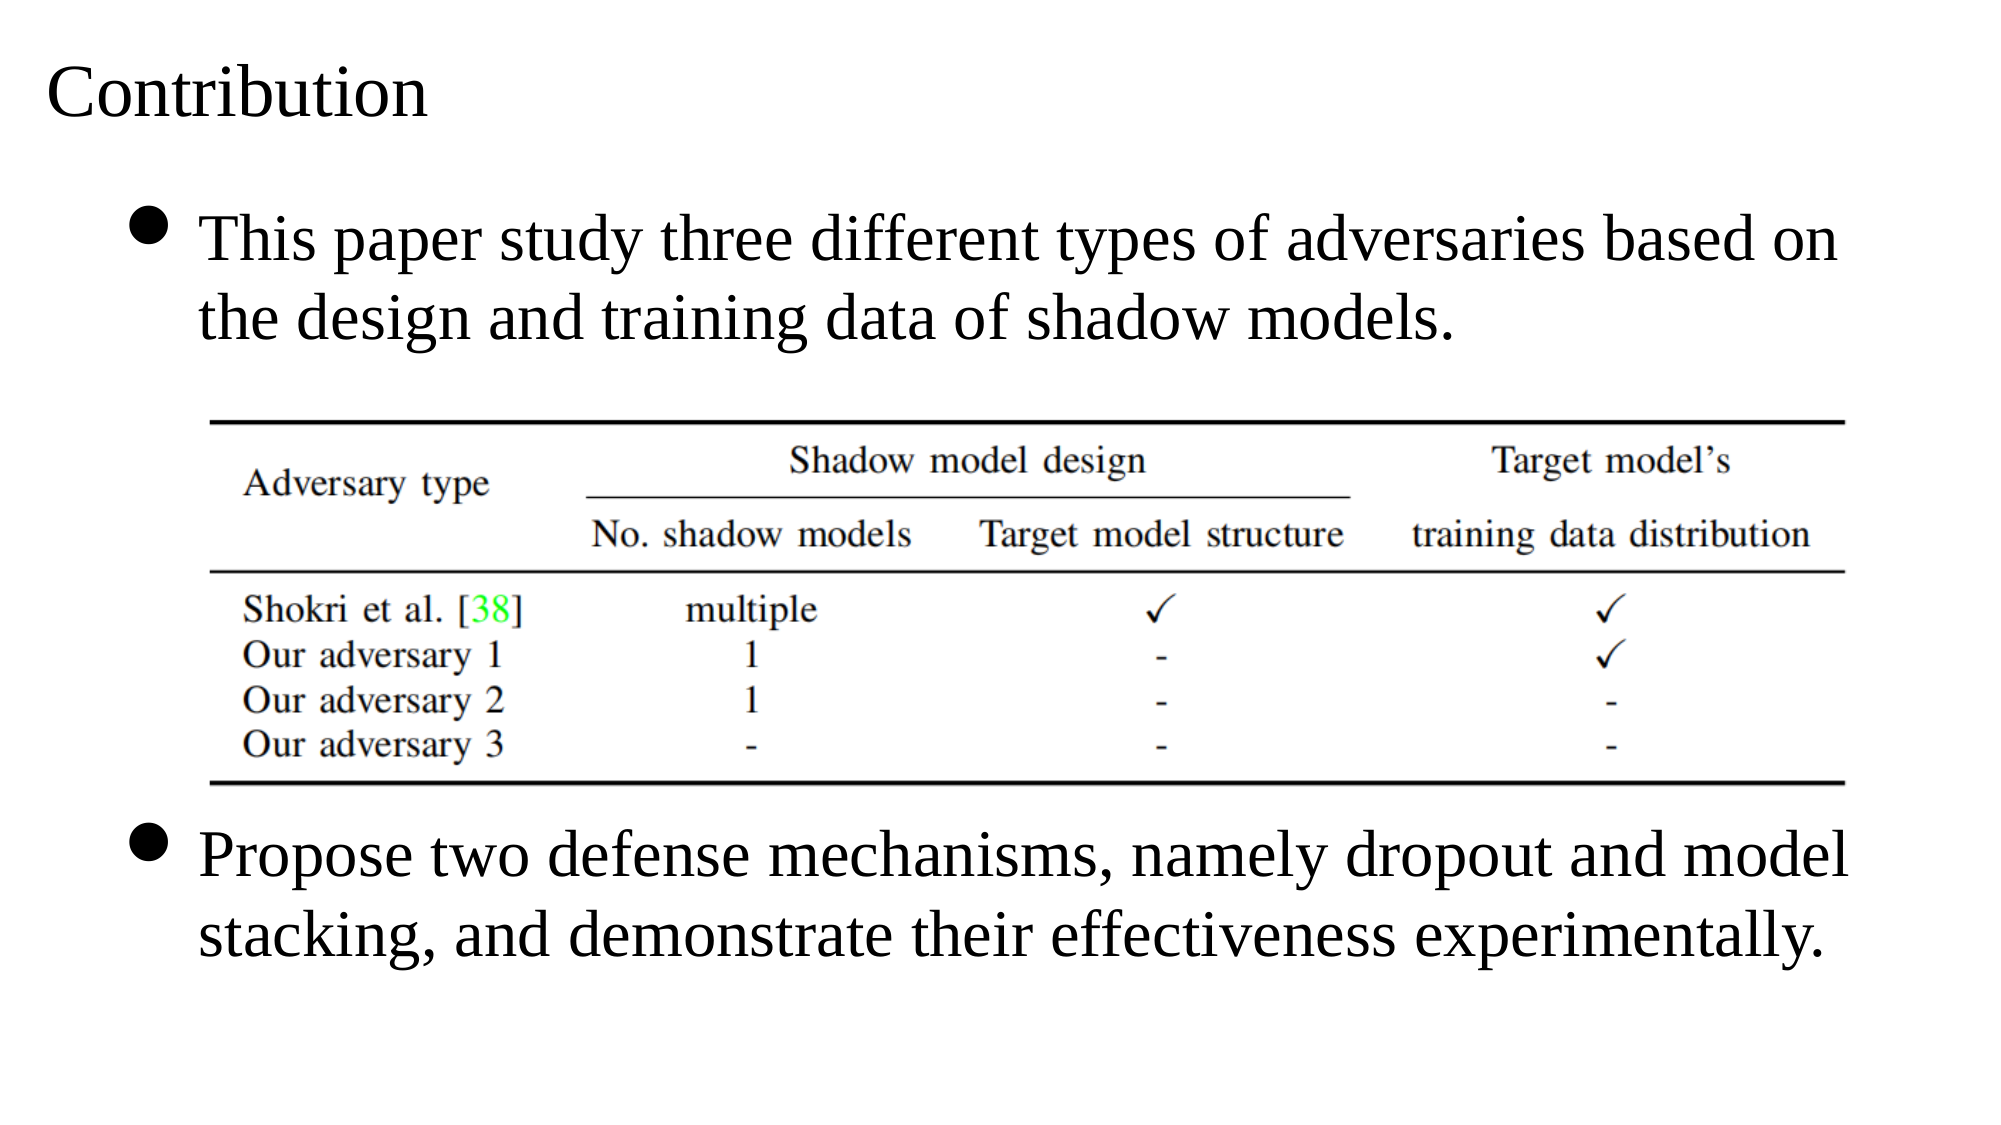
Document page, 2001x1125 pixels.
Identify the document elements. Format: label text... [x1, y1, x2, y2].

picture [166, 372, 1872, 822]
text_box This paper study three different types of adversaries based on the design and training data of shadow models. [108, 186, 1904, 361]
text_box Contribution [31, 34, 445, 140]
text_box Propose two defense mechanisms, namely dropout and model stacking, and demonstrate their effectiveness experimentally. [108, 802, 1904, 978]
